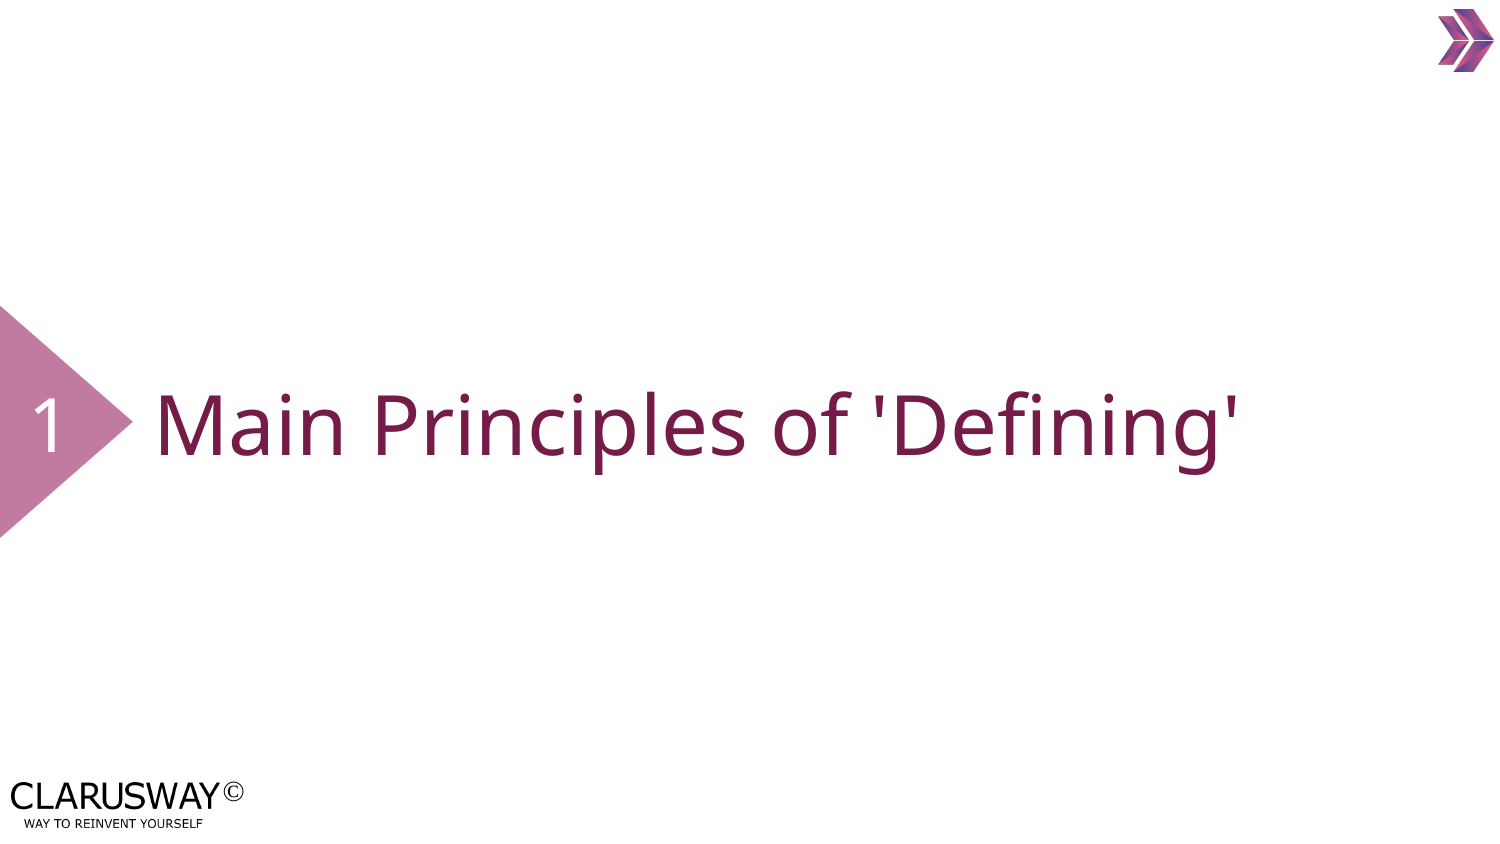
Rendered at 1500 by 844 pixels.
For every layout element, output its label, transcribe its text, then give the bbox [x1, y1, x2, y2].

title Main Principles of 'Defining' [153, 372, 1277, 472]
picture [11, 782, 220, 828]
picture [1438, 9, 1494, 72]
text_box 1 [0, 306, 100, 540]
